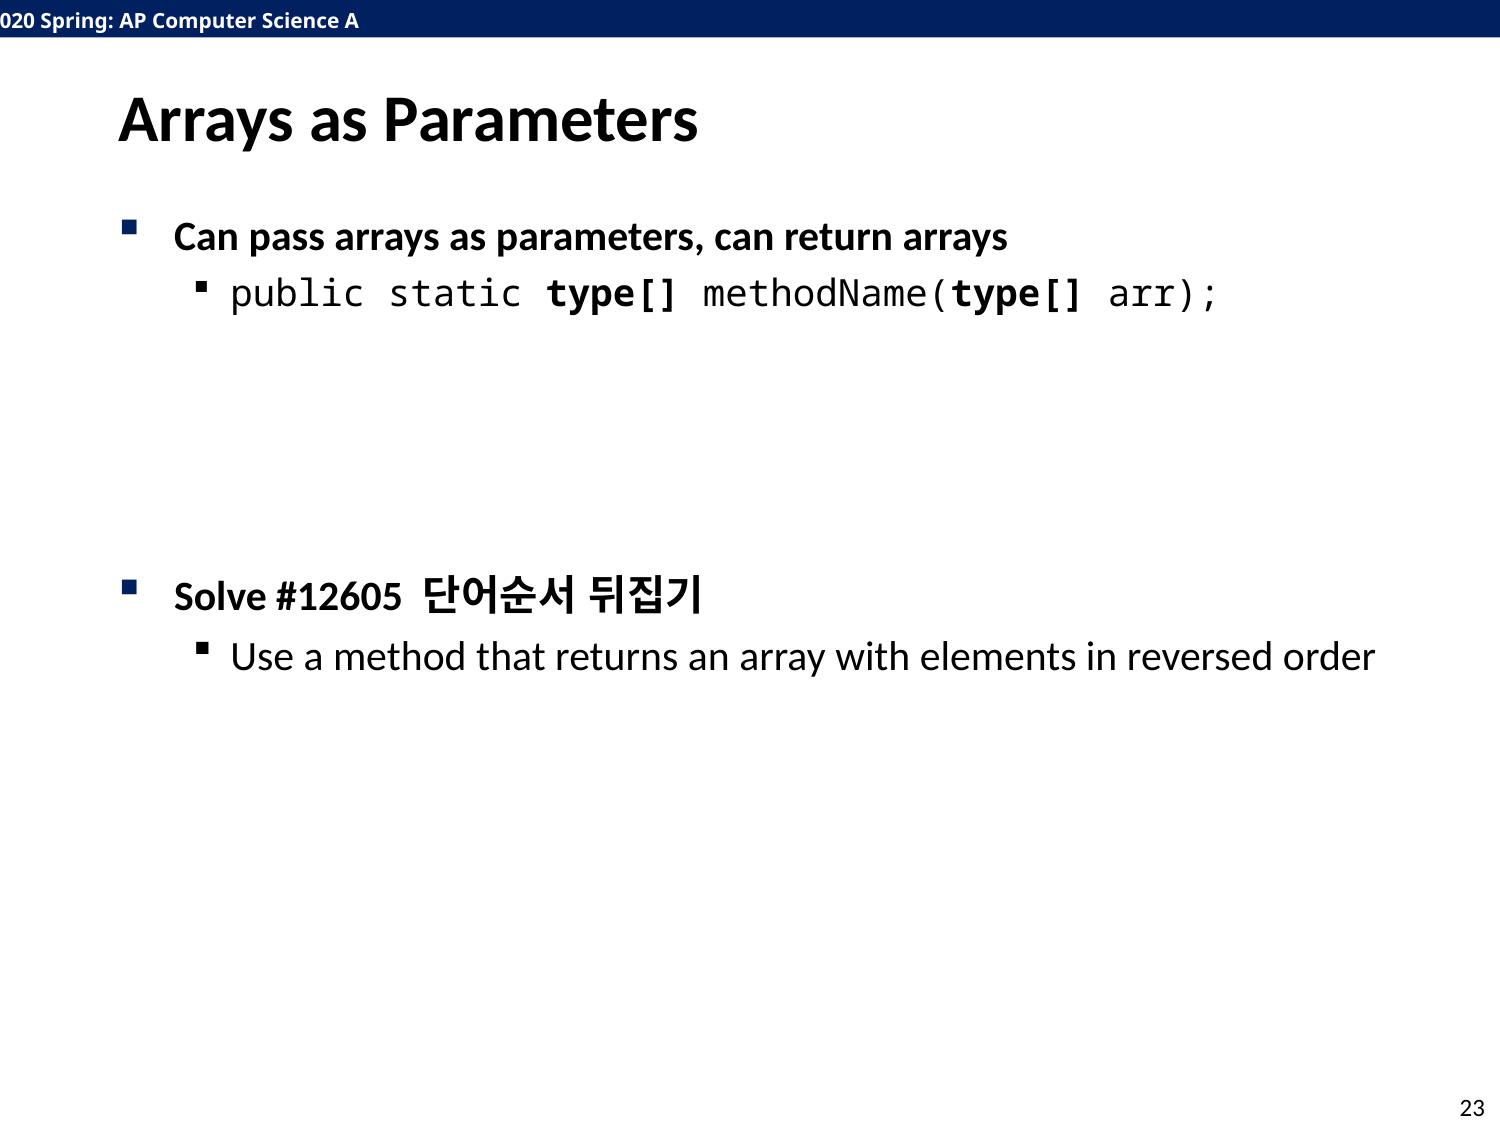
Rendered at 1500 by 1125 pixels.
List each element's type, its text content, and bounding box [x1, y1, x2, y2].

title Arrays as Parameters [103, 59, 1397, 170]
list Can pass arrays as parameters, can return arrays public static type[] methodName(type[] arr); Solve #12605 단어순서 뒤집기 Use a method that returns an array with elements in reversed order [103, 191, 1397, 1066]
slide_number 23 [1405, 1087, 1500, 1125]
